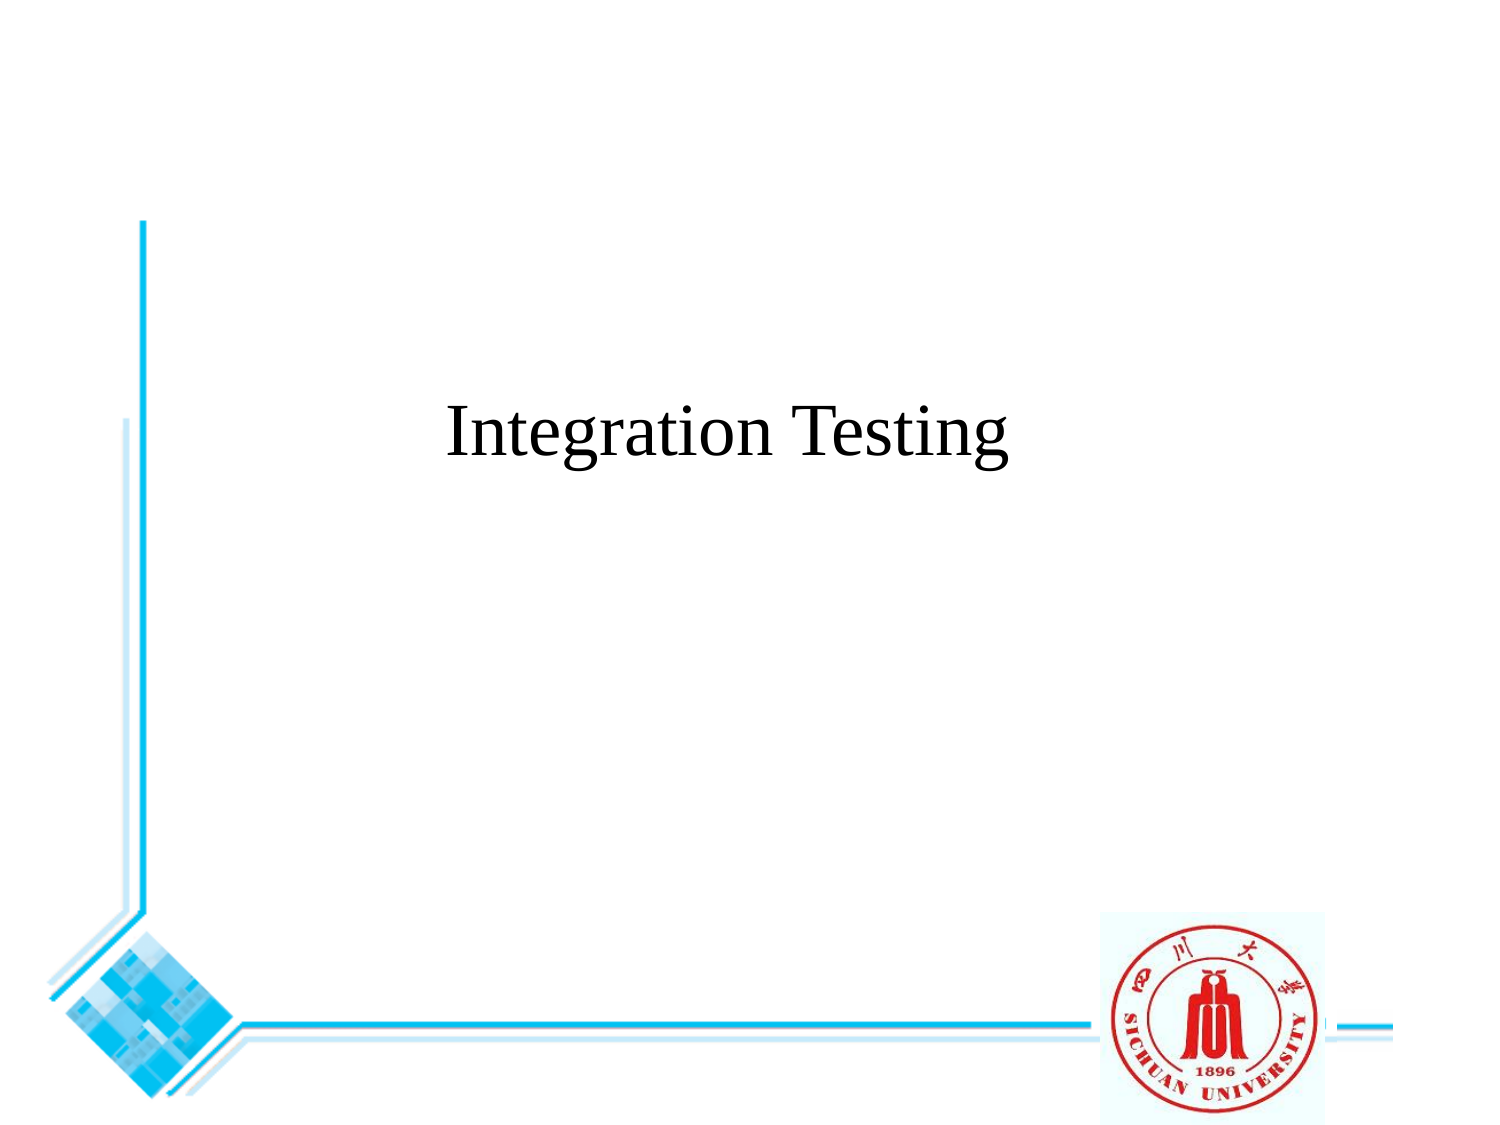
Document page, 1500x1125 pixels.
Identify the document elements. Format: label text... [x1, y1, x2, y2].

title Integration Testing [430, 373, 1070, 461]
picture [35, 209, 1393, 1125]
